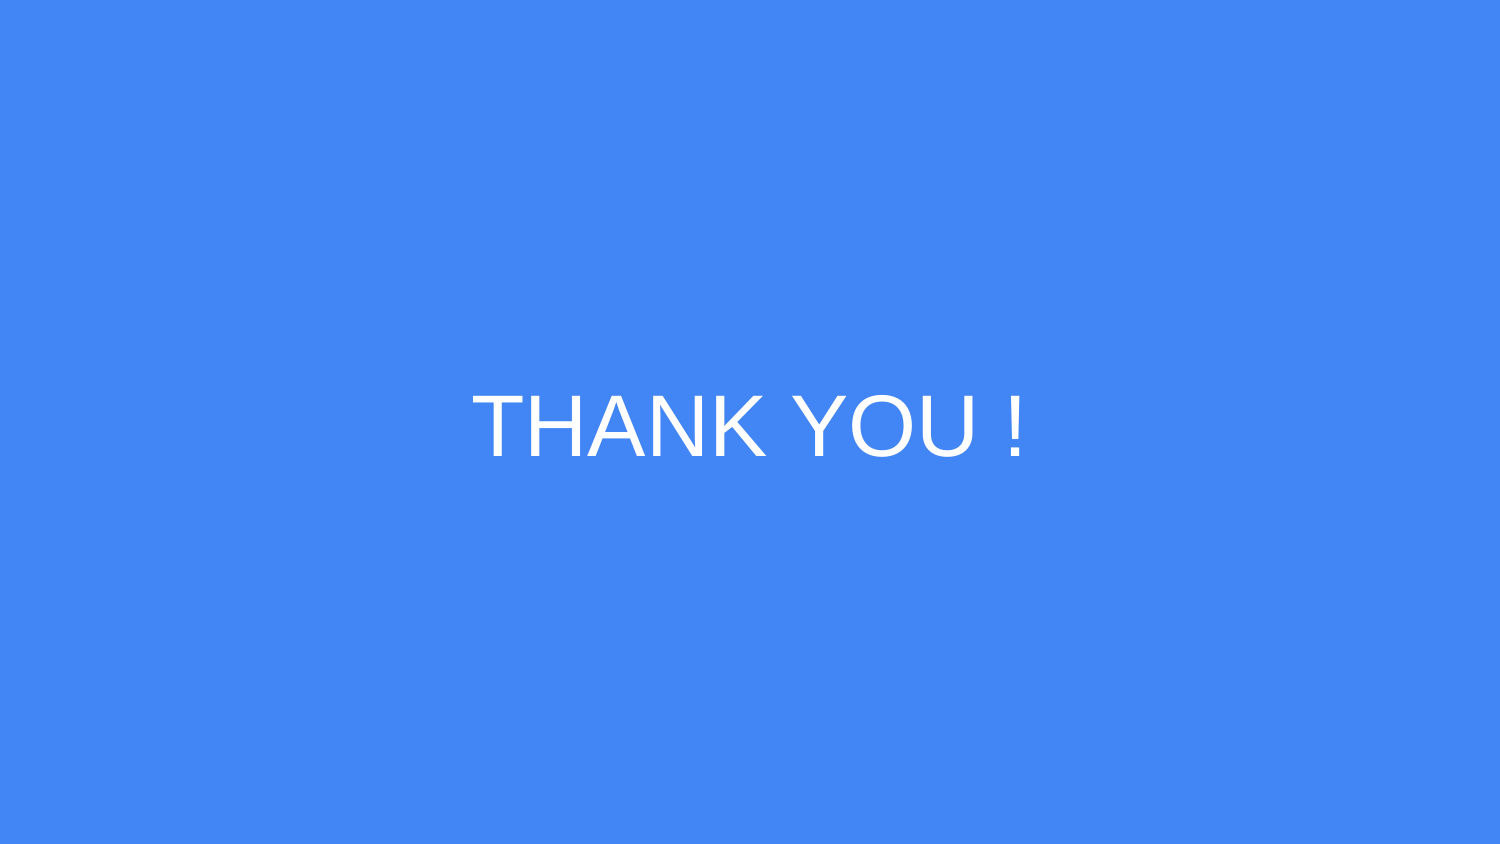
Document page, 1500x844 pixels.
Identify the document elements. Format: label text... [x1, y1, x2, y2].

title THANK YOU ! [75, 338, 1425, 505]
